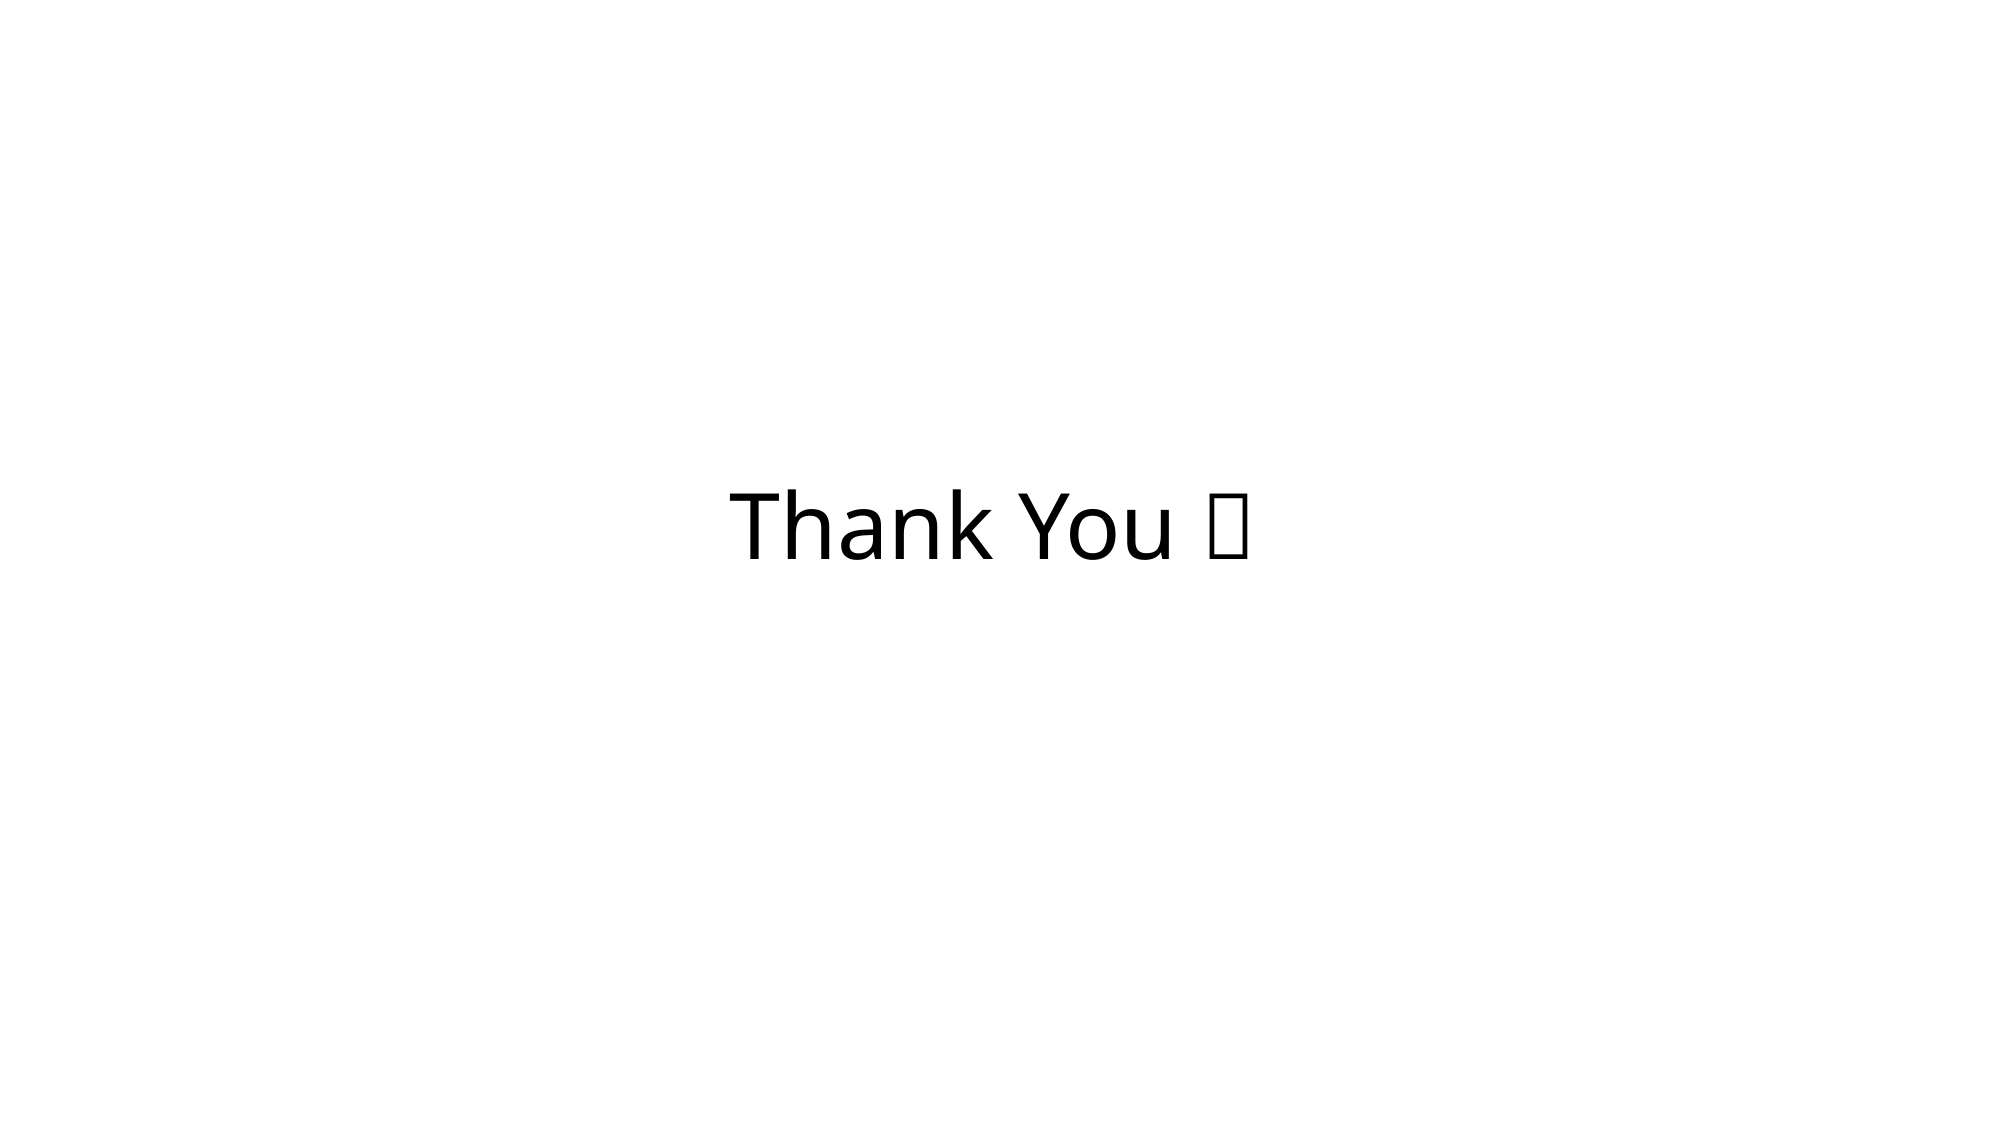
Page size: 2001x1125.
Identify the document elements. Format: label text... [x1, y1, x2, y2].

title Thank You  [130, 421, 1856, 639]
